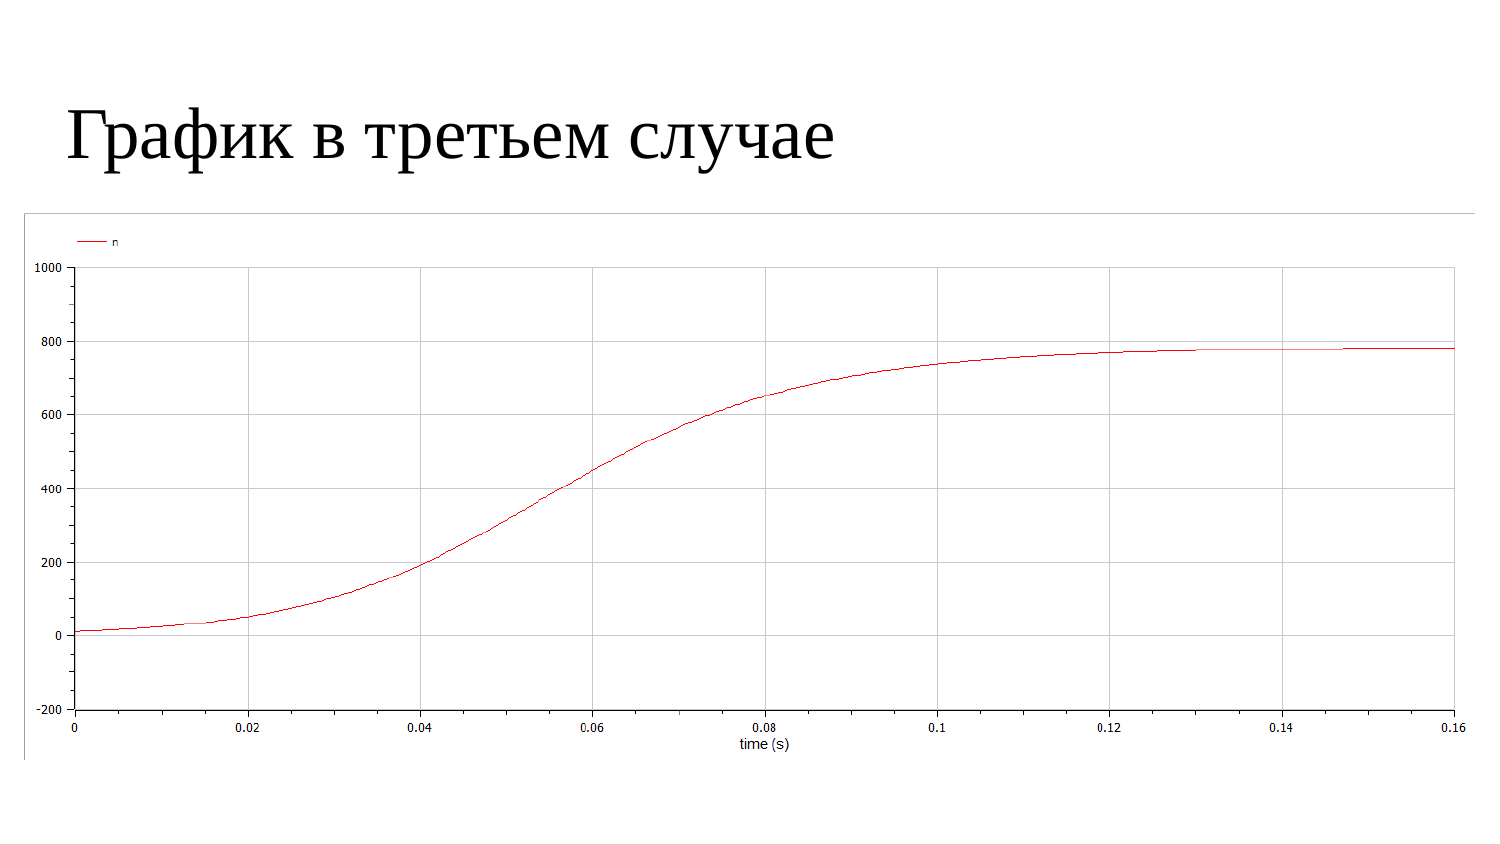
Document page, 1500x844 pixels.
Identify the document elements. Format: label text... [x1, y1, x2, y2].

picture [24, 212, 1476, 761]
title График в третьем случае [51, 51, 1449, 189]
